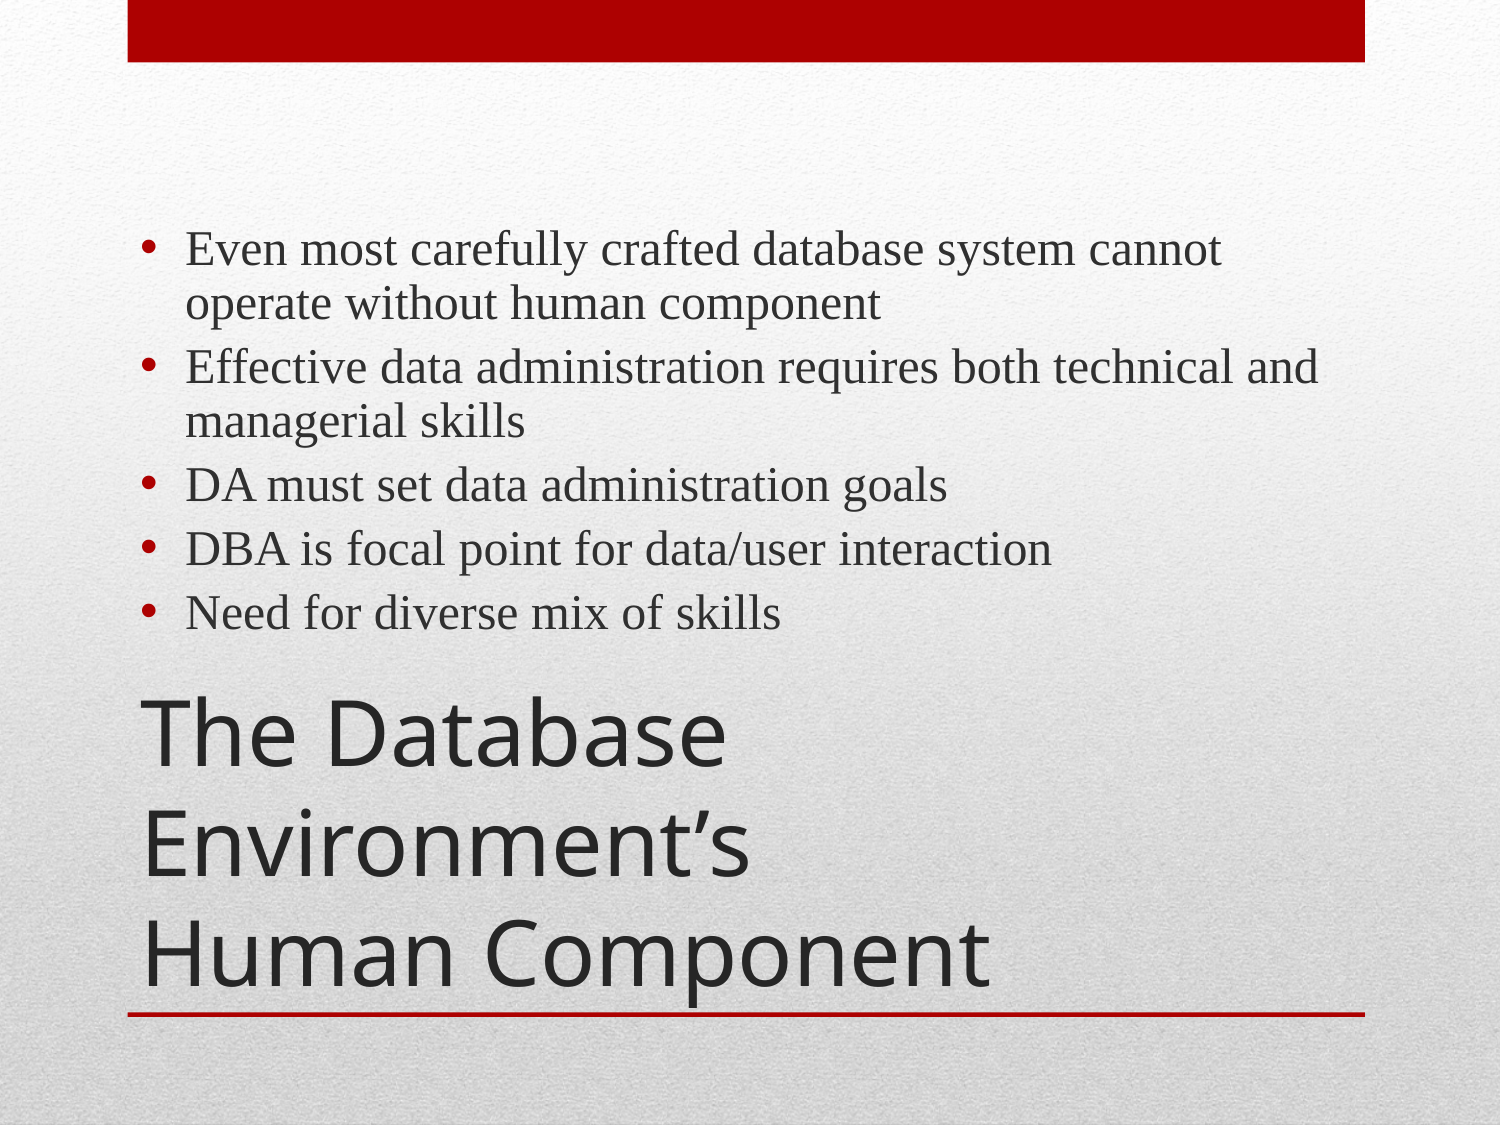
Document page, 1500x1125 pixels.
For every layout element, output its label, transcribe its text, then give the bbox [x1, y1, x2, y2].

title The Database Environment’s Human Component [125, 750, 1238, 1013]
list Even most carefully crafted database system cannot operate without human component Effective data administration requires both technical and managerial skills DA must set data administration goals DBA is focal point for data/user interaction Need for diverse mix of skills [125, 112, 1363, 750]
